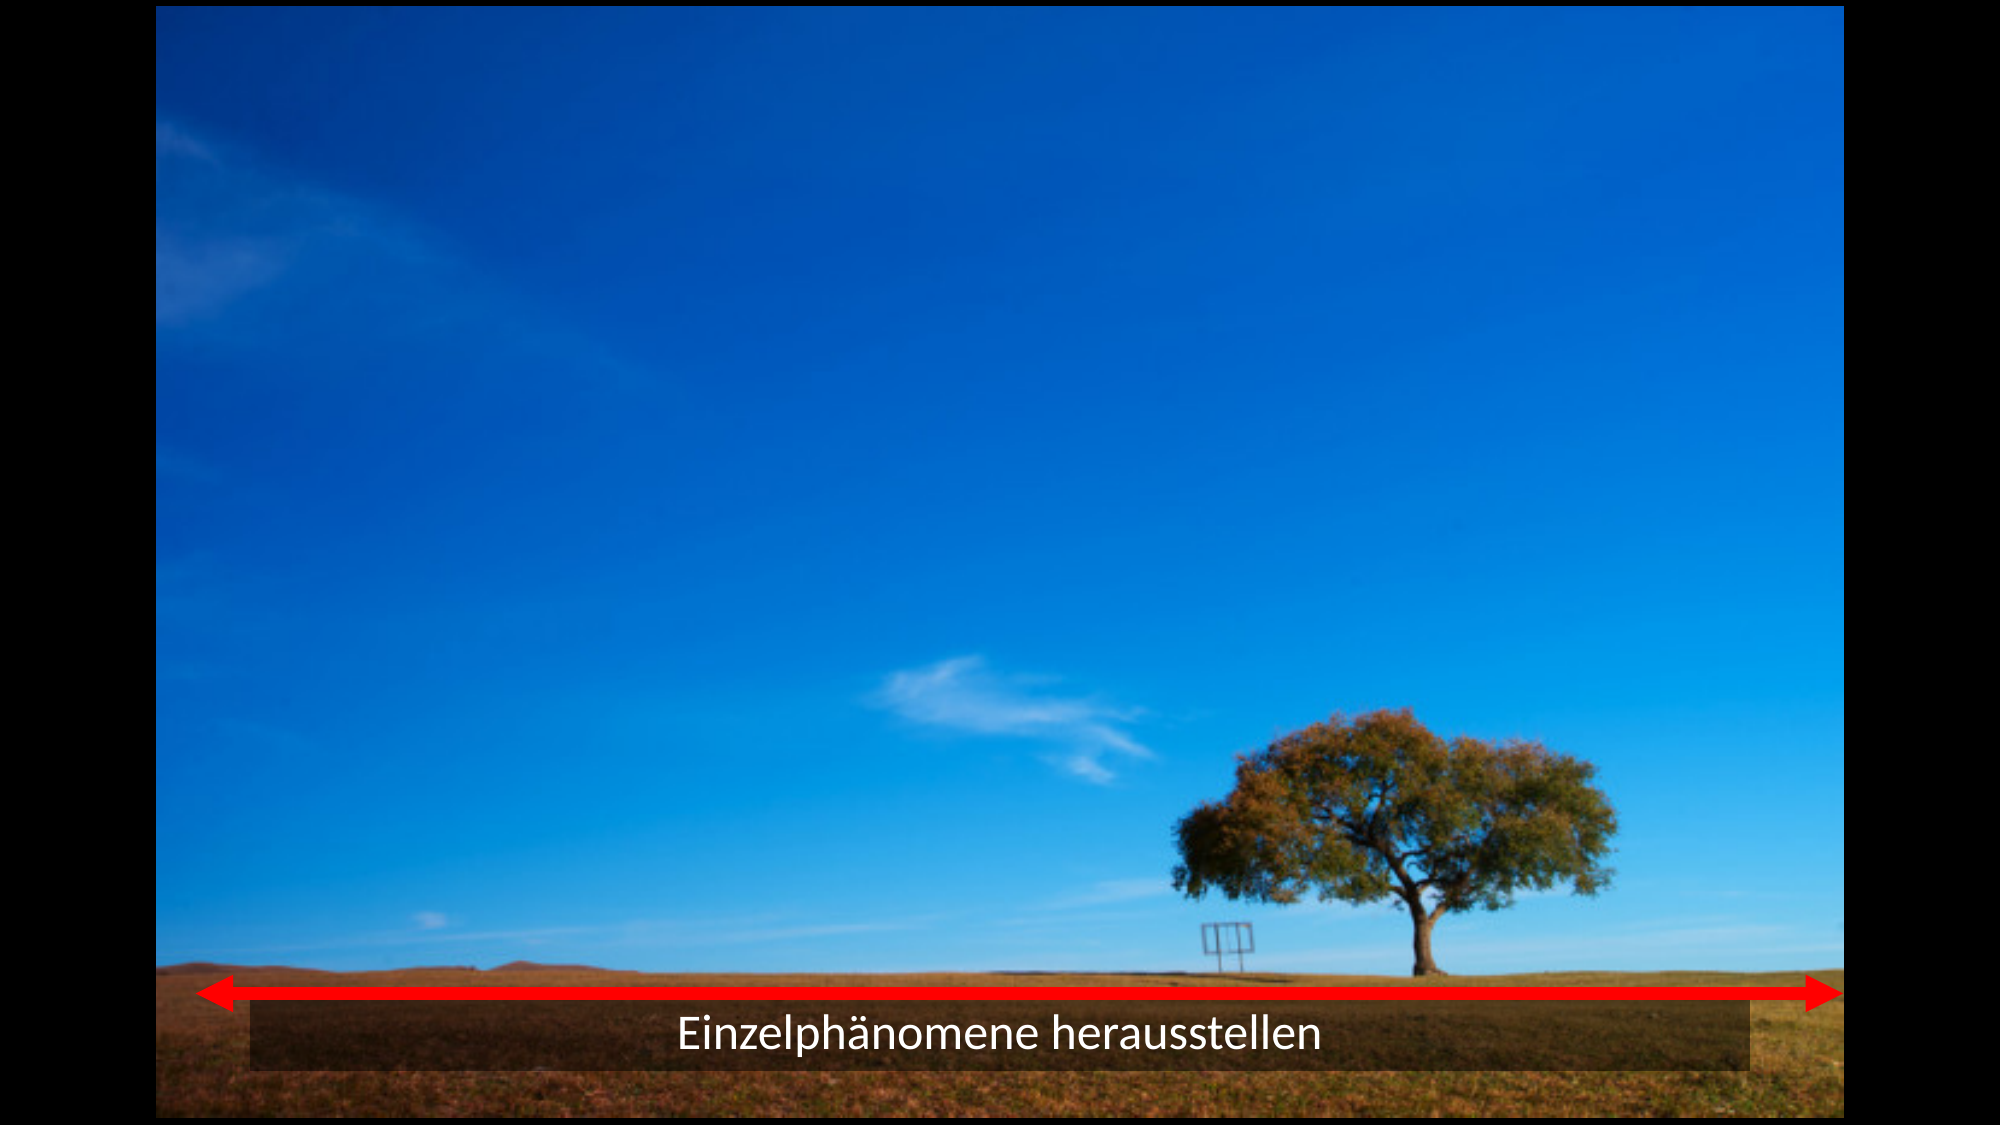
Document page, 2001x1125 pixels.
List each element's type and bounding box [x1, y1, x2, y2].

picture [156, 6, 1844, 1118]
text_box [1401, 990, 1408, 1112]
